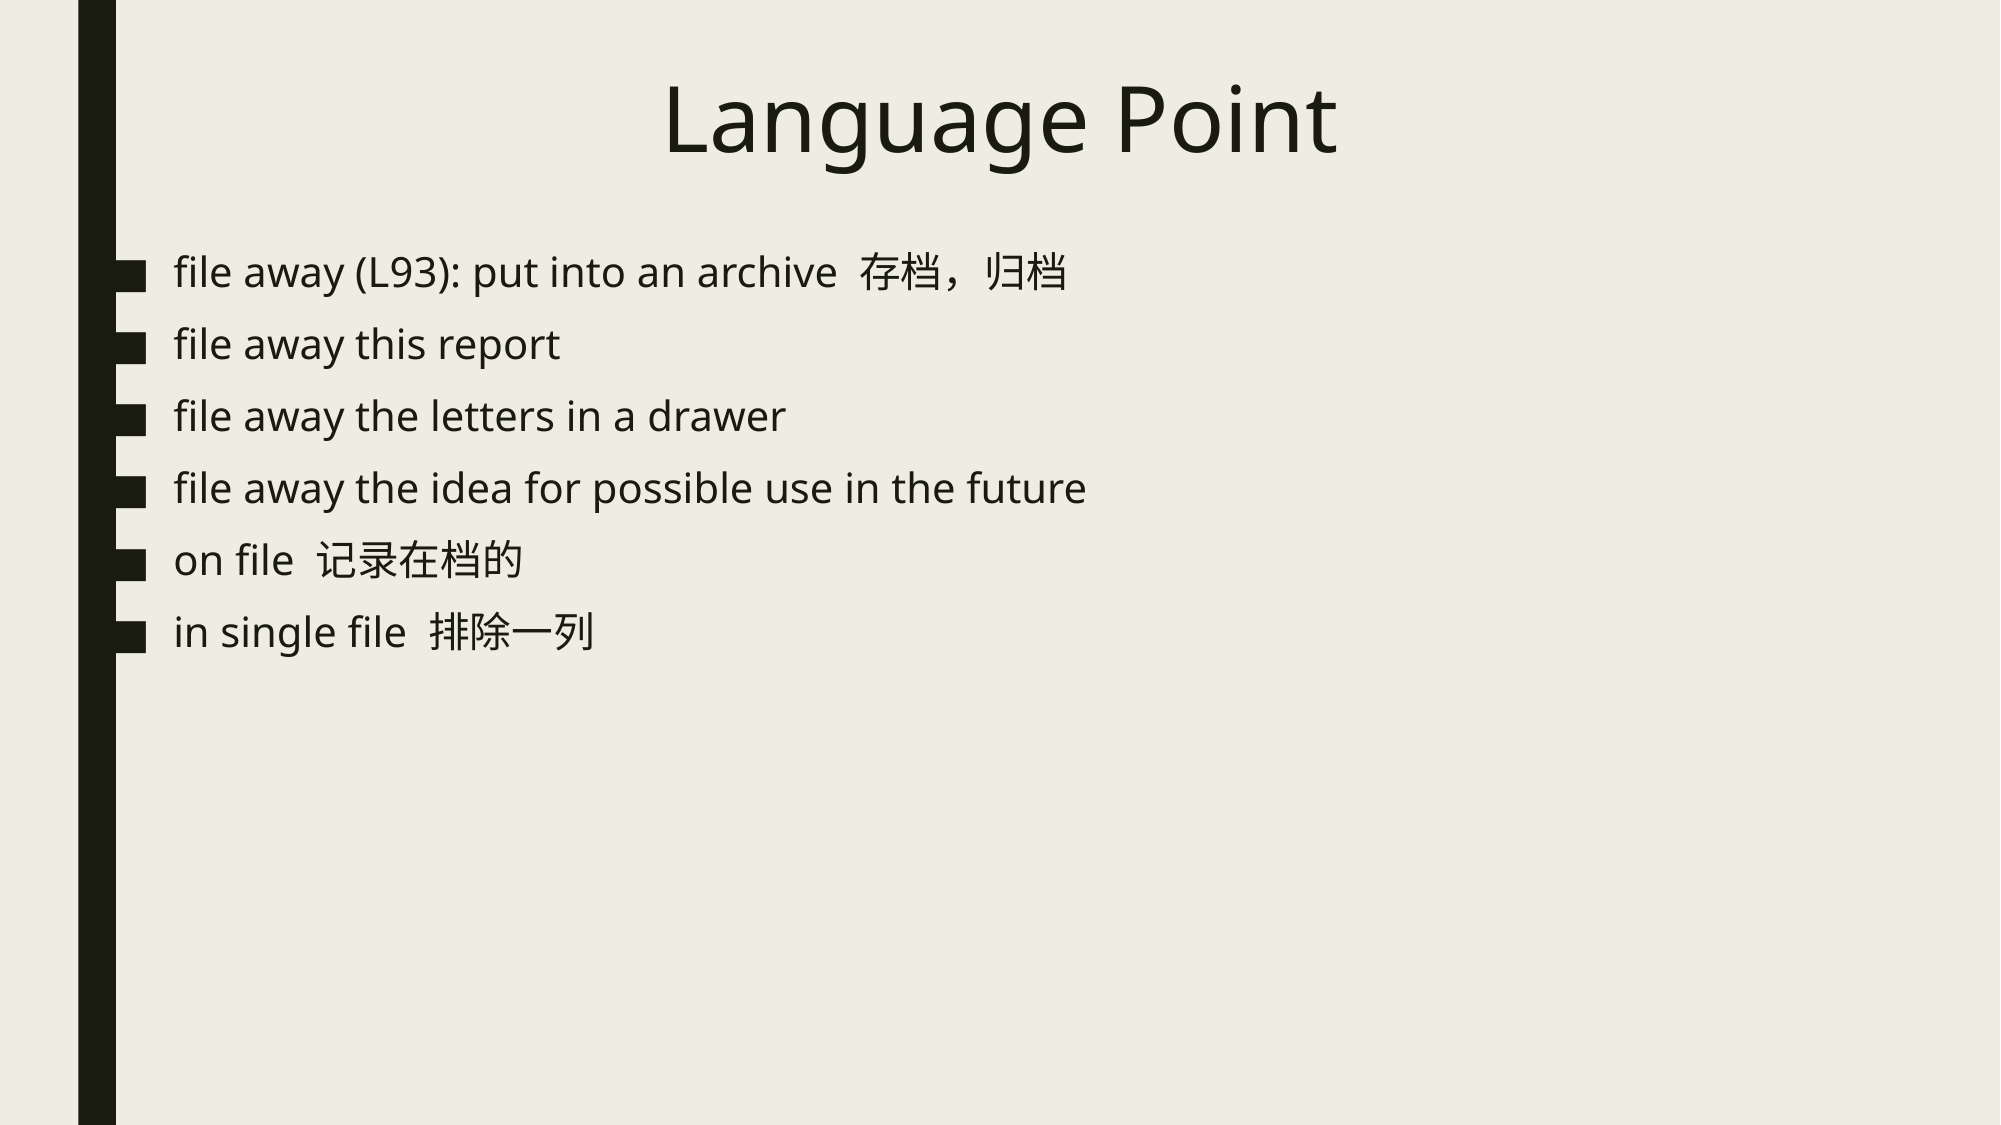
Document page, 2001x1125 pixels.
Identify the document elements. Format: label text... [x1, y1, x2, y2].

title Language Point [137, 66, 1863, 192]
list file away (L93): put into an archive 存档，归档 file away this report file away the letters in a drawer file away the idea for possible use in the future on file 记录在档的 in single file 排除一列 [95, 242, 1927, 1059]
